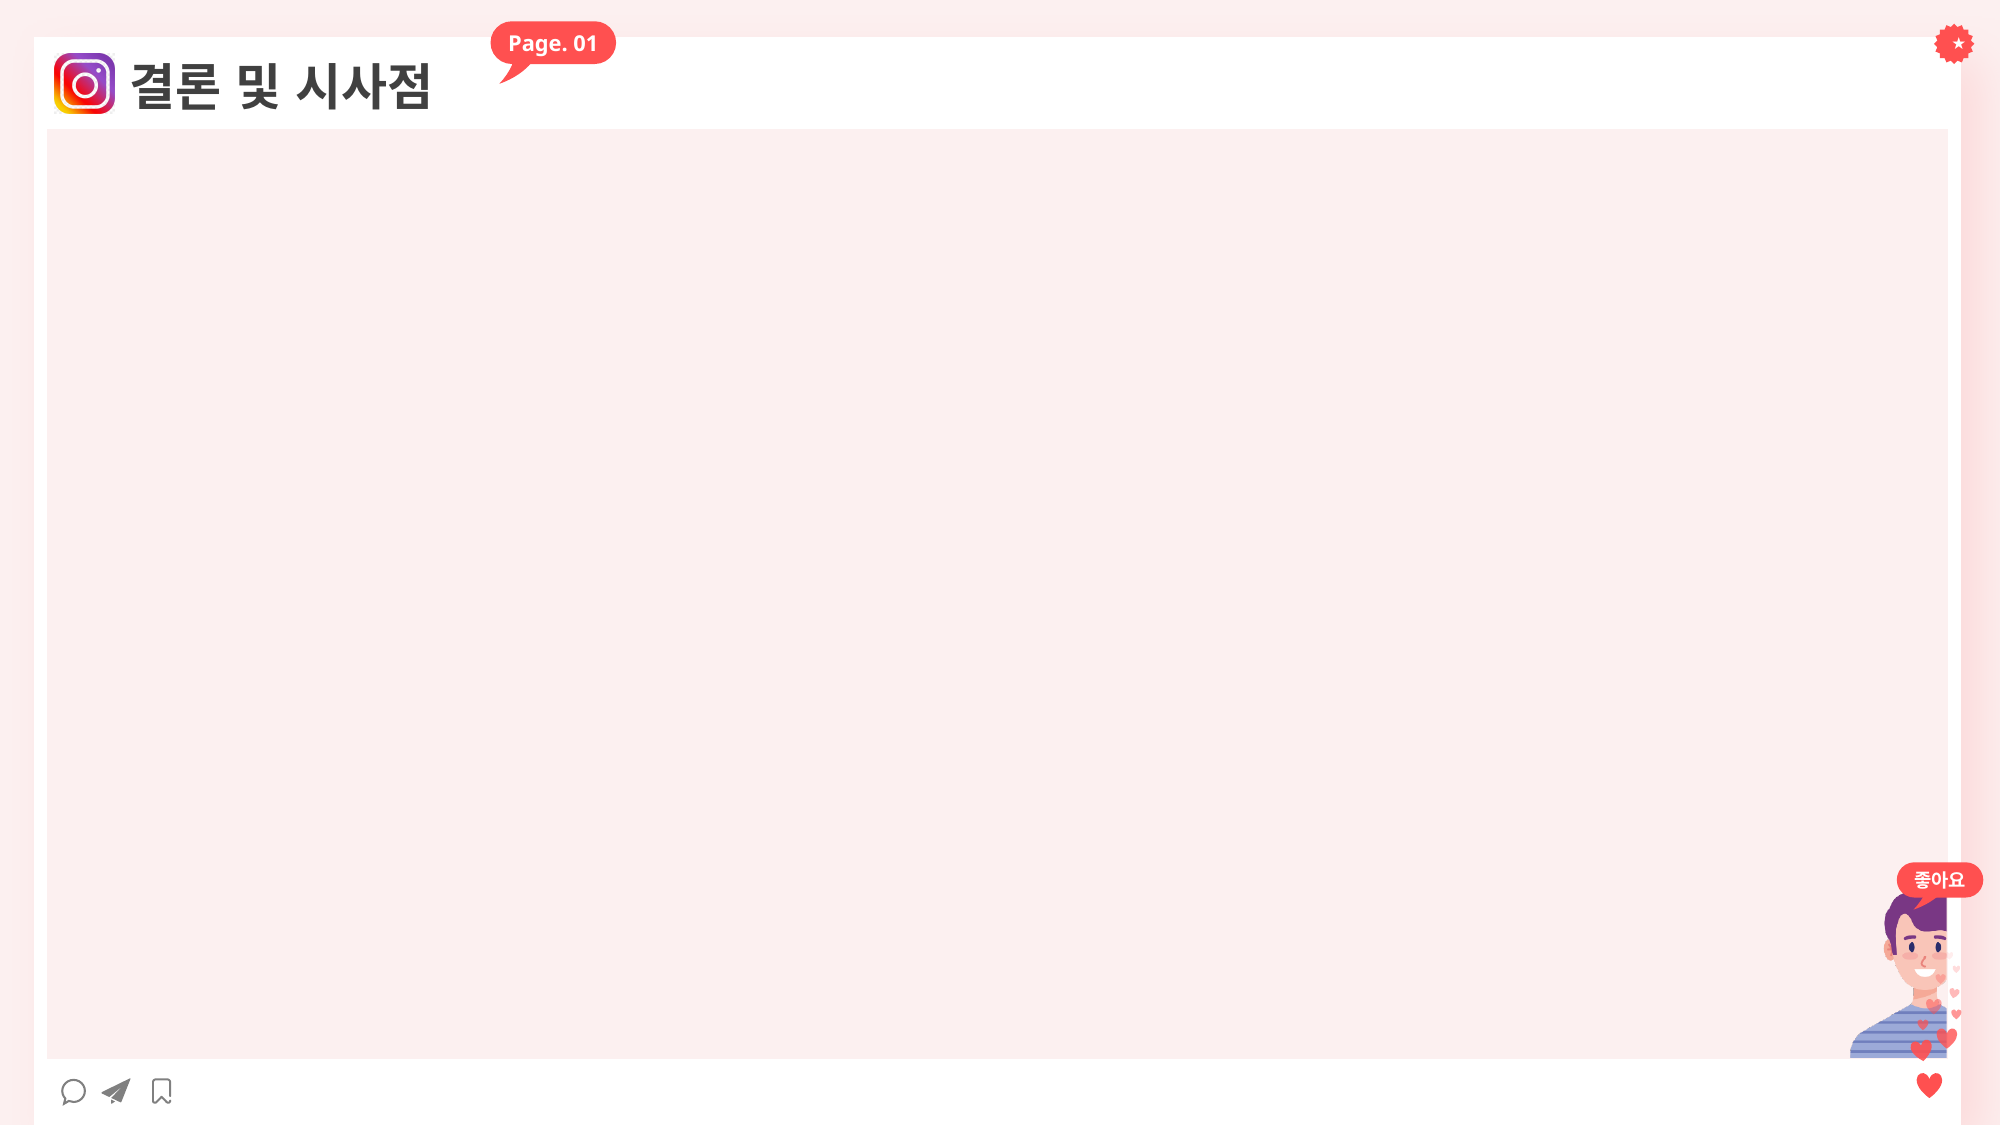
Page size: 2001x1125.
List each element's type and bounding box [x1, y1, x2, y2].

picture [54, 53, 115, 114]
text_box [40, 21, 1984, 1120]
